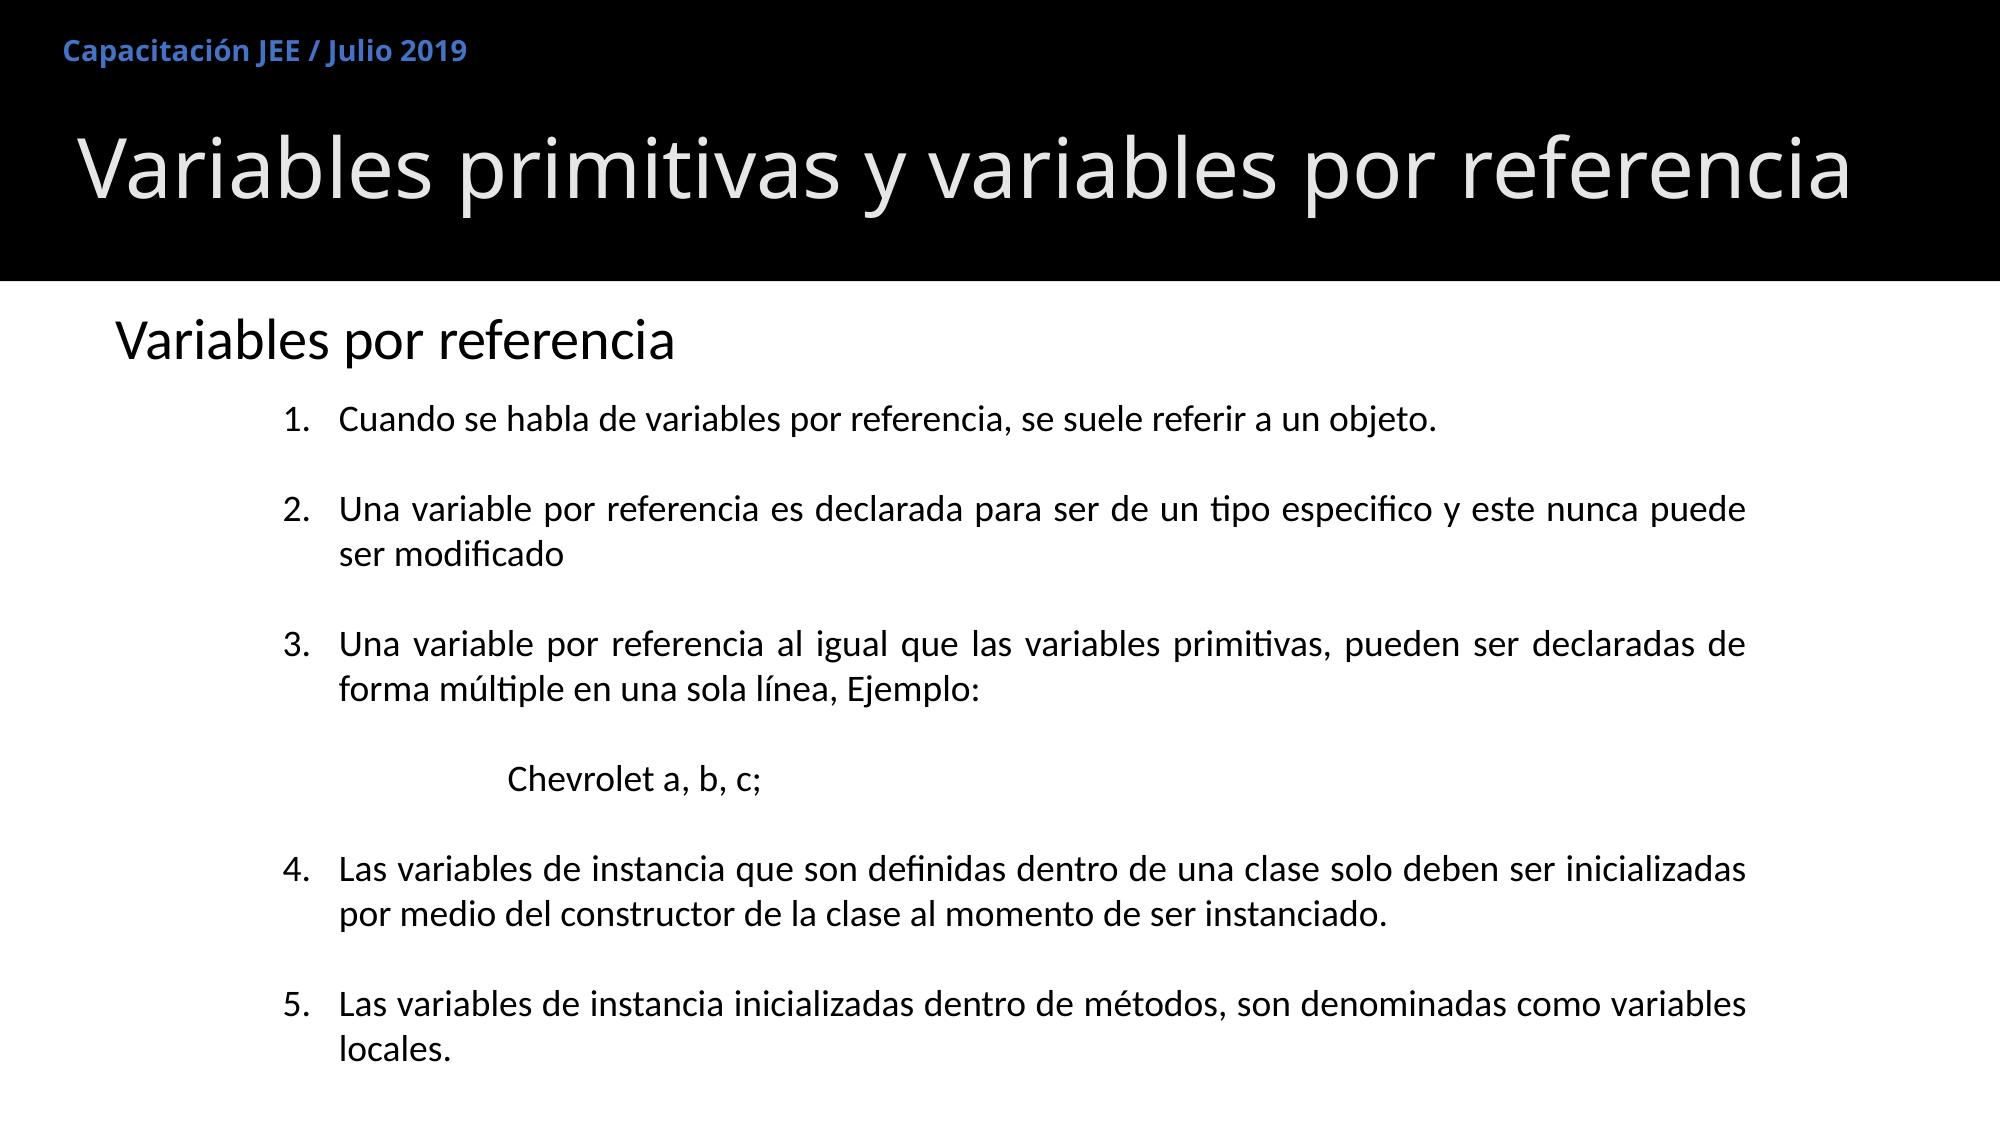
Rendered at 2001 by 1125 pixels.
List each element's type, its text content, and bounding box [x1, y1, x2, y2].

list Capacitación JEE / Julio 2019 [62, 36, 963, 74]
text_box Cuando se habla de variables por referencia, se suele referir a un objeto. Una variable por referencia es declarada para ser de un tipo especifico y este nunca puede ser modificado Una variable por referencia al igual que las variables primitivas, pueden ser declaradas de forma múltiple en una sola línea, Ejemplo: Chevrolet a, b, c; Las variables de instancia que son definidas dentro de una clase solo deben ser inicializadas por medio del constructor de la clase al momento de ser instanciado. Las variables de instancia inicializadas dentro de métodos, son denominadas como variables locales. [267, 386, 1763, 1122]
text_box Variables por referencia [100, 293, 692, 379]
title Variables primitivas y variables por referencia [62, 93, 1938, 250]
